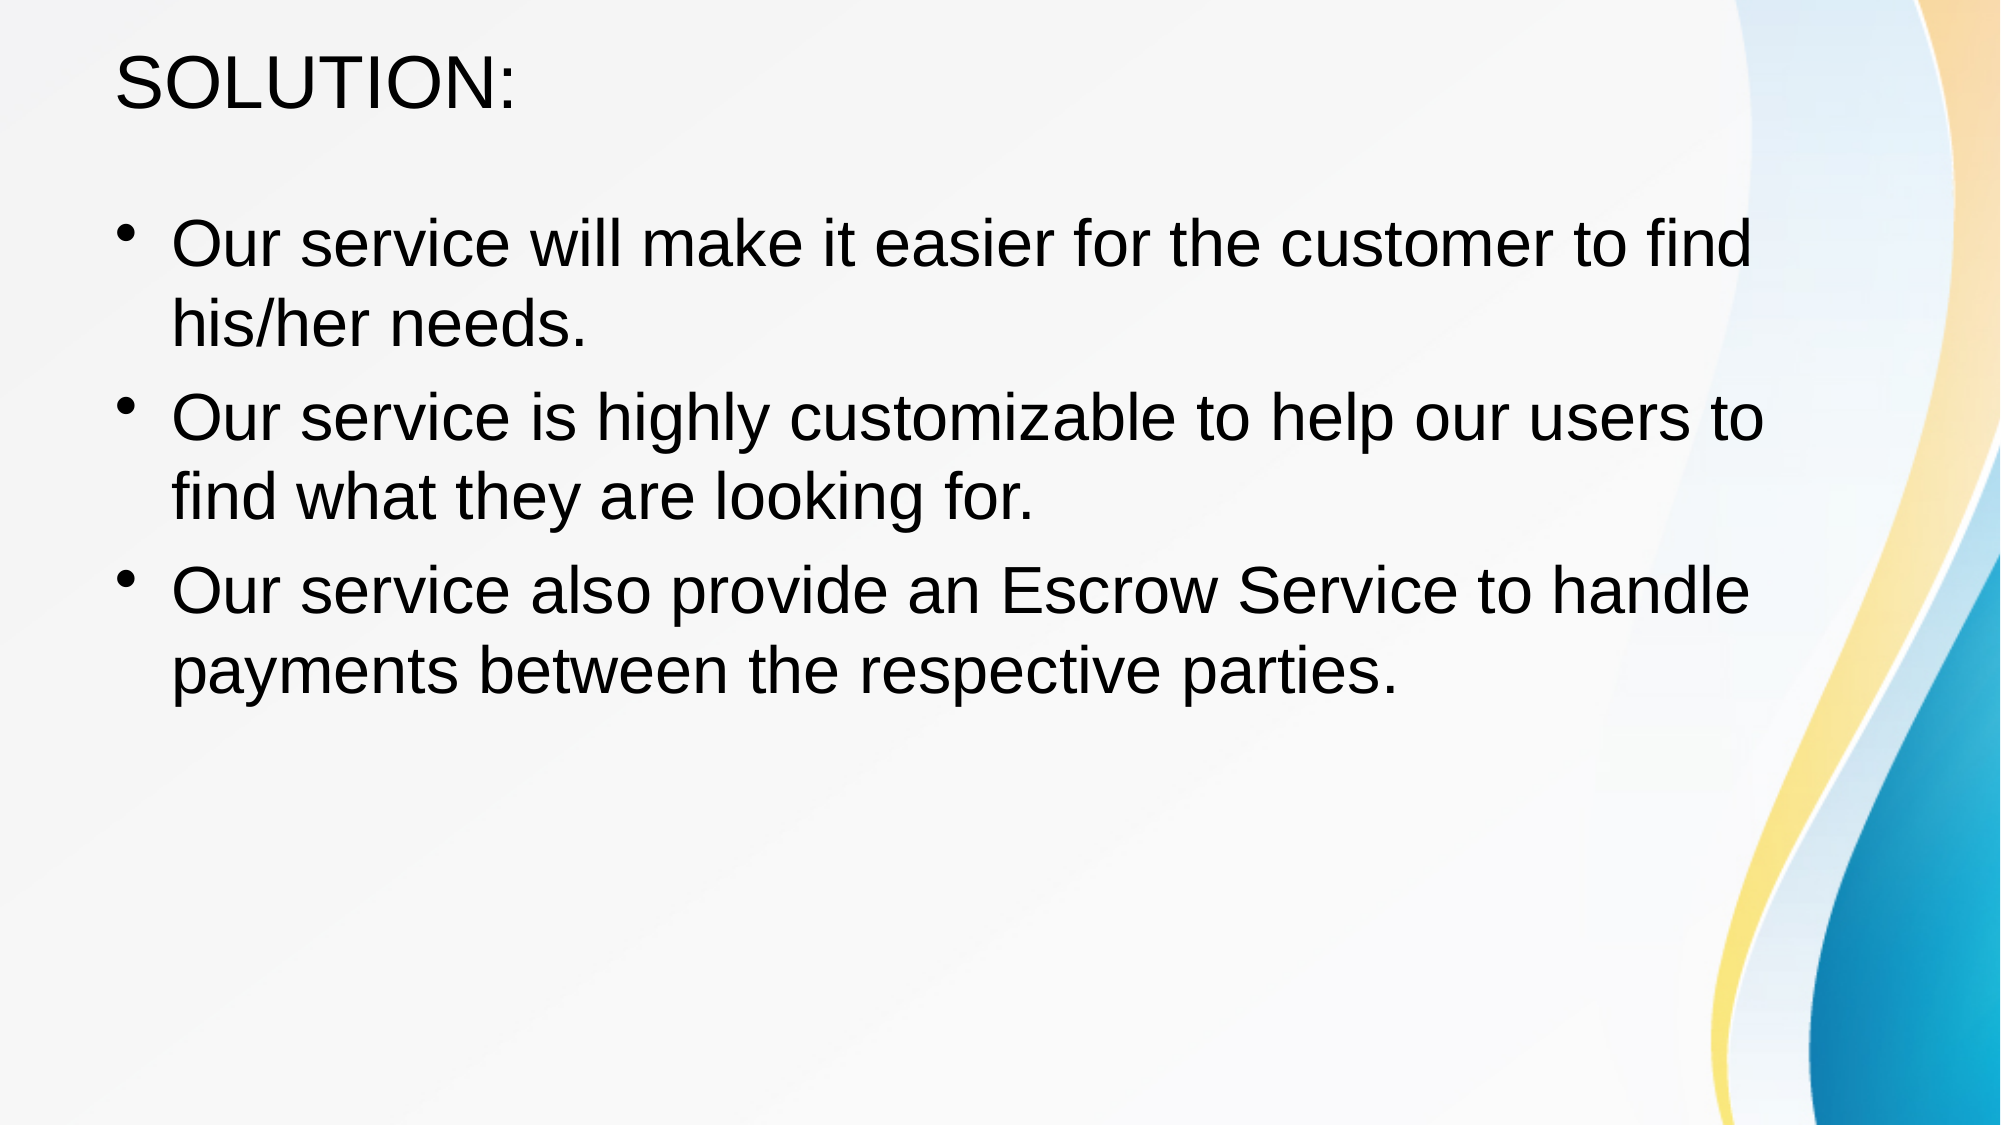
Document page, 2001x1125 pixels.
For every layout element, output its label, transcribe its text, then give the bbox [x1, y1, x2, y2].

title SOLUTION: [99, 30, 1901, 127]
picture [0, 0, 2001, 1125]
list Our service will make it easier for the customer to find his/her needs. Our service is highly customizable to help our users to find what they are looking for. Our service also provide an Escrow Service to handle payments between the respective parties. [99, 192, 1901, 1006]
